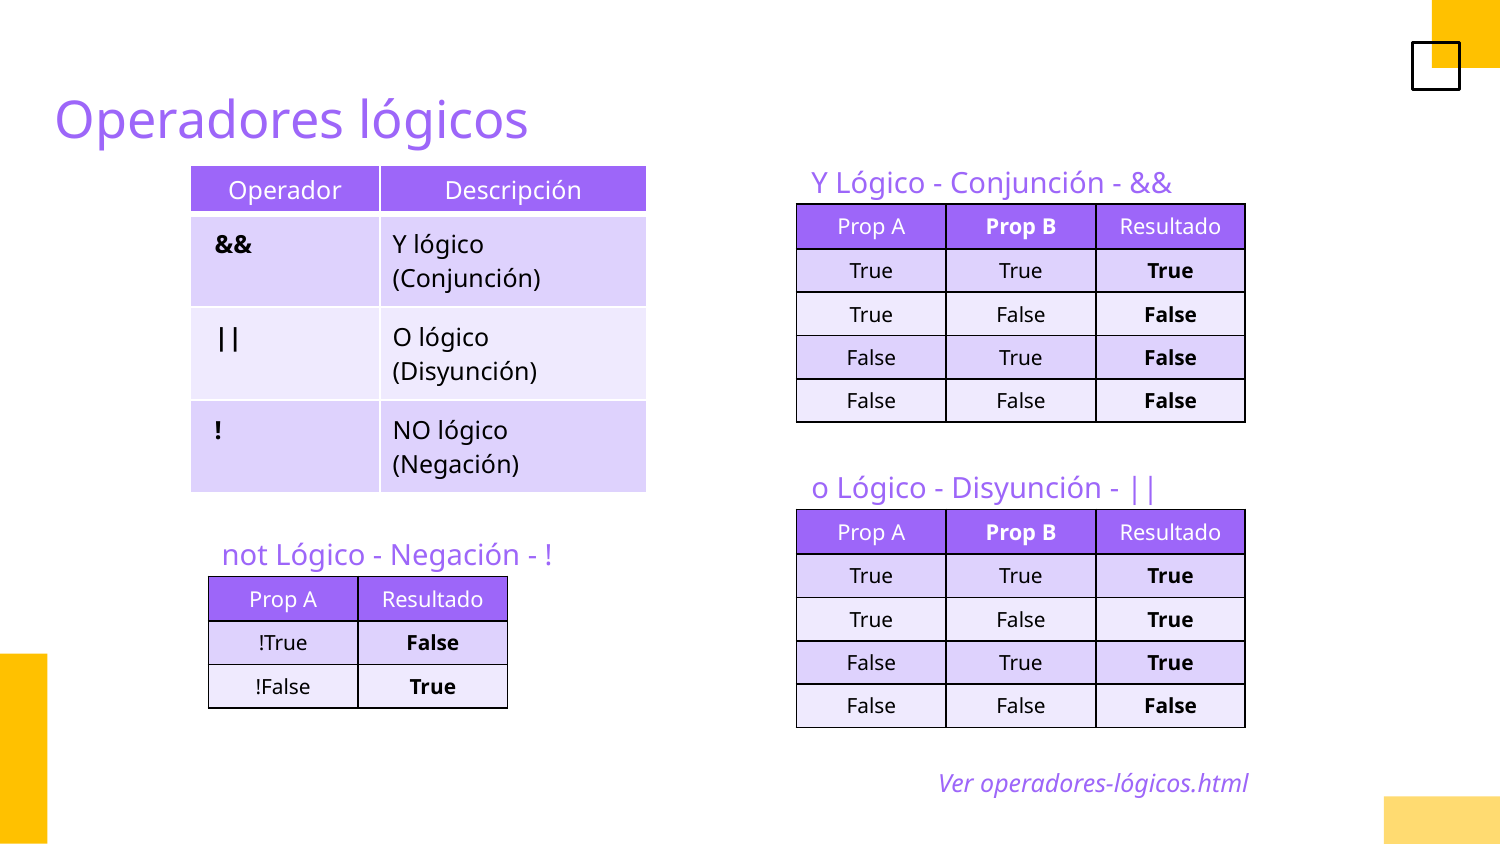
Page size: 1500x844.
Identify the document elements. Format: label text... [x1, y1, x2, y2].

table_cell True [797, 293, 945, 335]
table_cell True [947, 250, 1095, 291]
text_box Ver operadores-lógicos.html [923, 752, 1402, 821]
table_header Prop A [797, 510, 945, 553]
table_cell NO lógico (Negación) [381, 401, 646, 492]
text_box not Lógico - Negación - ! [206, 521, 647, 577]
table_header Operador [191, 166, 379, 211]
table_cell True [1097, 250, 1244, 291]
table_cell True [1097, 555, 1244, 597]
table_header Prop B [947, 510, 1095, 553]
table_cell False [797, 685, 945, 727]
table_cell False [947, 685, 1095, 727]
table_cell False [947, 293, 1095, 335]
table_cell !True [209, 622, 357, 664]
table_header Prop A [209, 577, 357, 620]
table_header Prop B [947, 205, 1095, 248]
table_cell True [797, 555, 945, 597]
table_cell True [797, 598, 945, 640]
text_box Operadores lógicos [40, 71, 1460, 166]
table_cell || [191, 308, 379, 399]
table_cell !False [209, 665, 357, 707]
table_header Resultado [359, 577, 507, 620]
table_cell True [359, 665, 507, 707]
table_cell True [797, 250, 945, 291]
text_box o Lógico - Disyunción - || [796, 454, 1275, 510]
table_header Descripción [381, 166, 646, 211]
table_header Prop A [797, 205, 945, 248]
table_cell True [947, 336, 1095, 378]
table_cell False [797, 642, 945, 683]
table_cell False [359, 622, 507, 664]
table_cell True [1097, 642, 1244, 683]
table_cell False [1097, 293, 1244, 335]
table_cell False [947, 380, 1095, 421]
table_cell False [797, 336, 945, 378]
table_cell True [1097, 598, 1244, 640]
table_cell False [1097, 685, 1244, 727]
table_cell True [947, 555, 1095, 597]
table_header Resultado [1097, 205, 1244, 248]
table_cell Y lógico (Conjunción) [381, 217, 646, 306]
table_cell ! [191, 401, 379, 492]
text_box Y Lógico - Conjunción - && [796, 149, 1275, 205]
table_cell O lógico (Disyunción) [381, 308, 646, 399]
table_cell False [947, 598, 1095, 640]
table_cell False [797, 380, 945, 421]
table_cell && [191, 217, 379, 306]
table_cell False [1097, 380, 1244, 421]
table_cell True [947, 642, 1095, 683]
table_header Resultado [1097, 510, 1244, 553]
table_cell False [1097, 336, 1244, 378]
